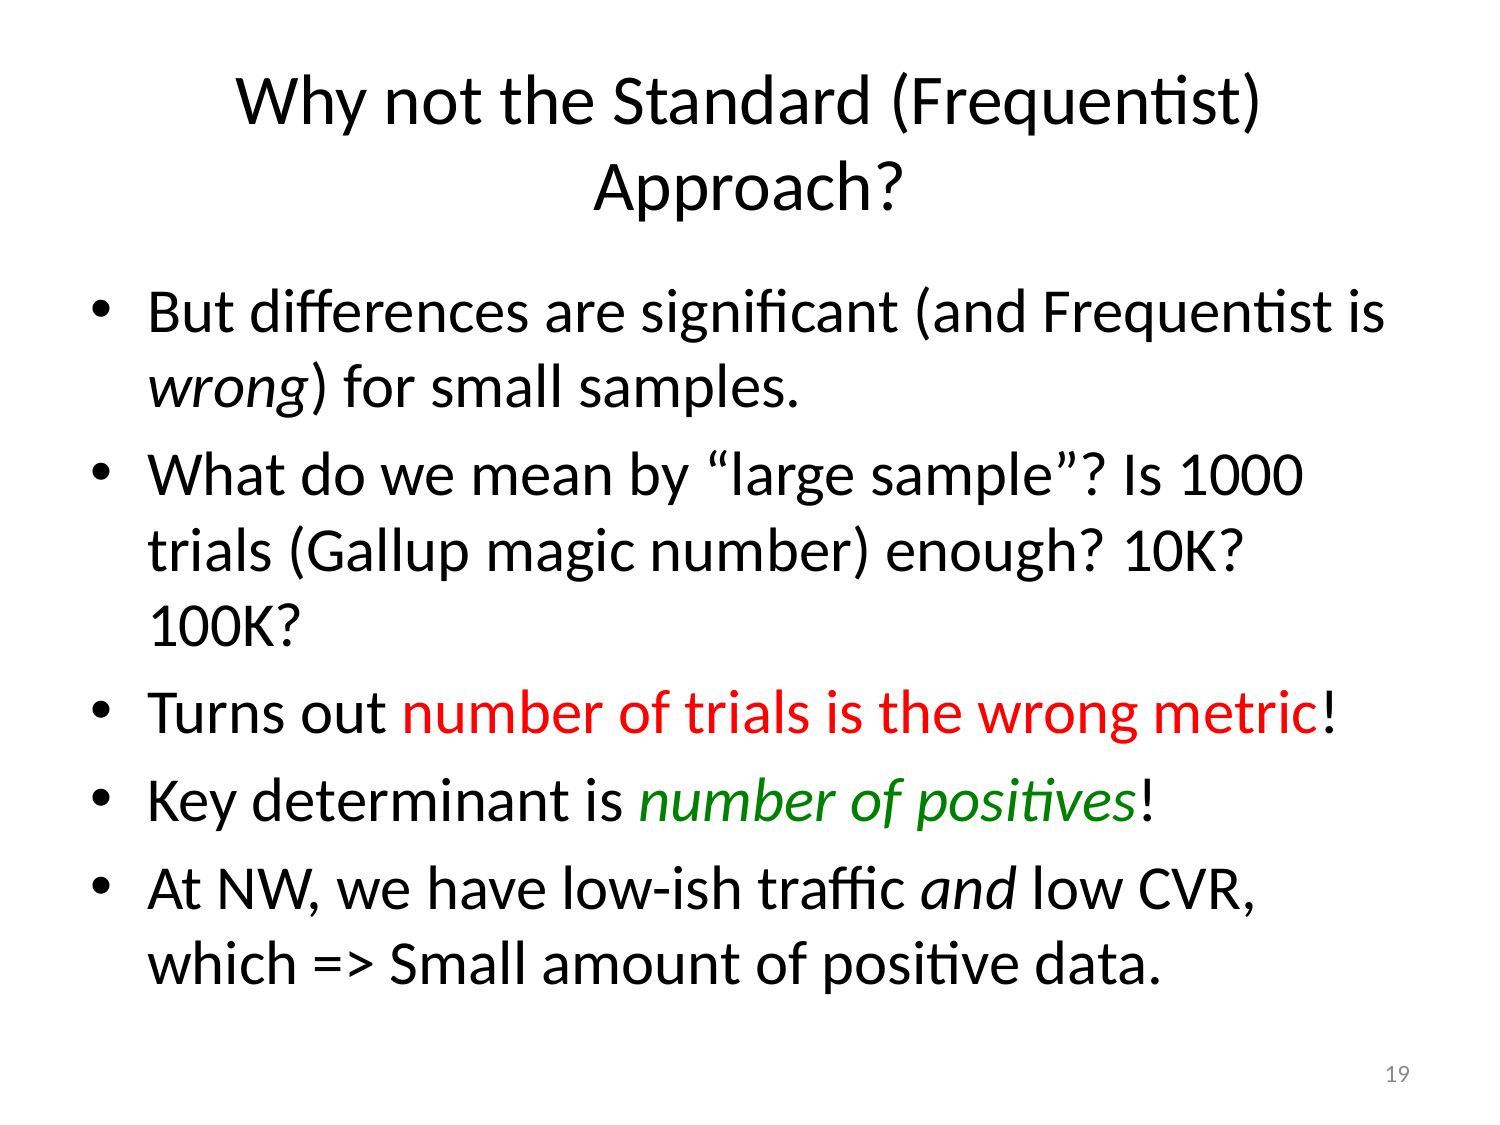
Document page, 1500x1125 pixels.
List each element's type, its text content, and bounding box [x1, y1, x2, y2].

title Why not the Standard (Frequentist) Approach? [75, 45, 1425, 233]
slide_number 19 [1074, 1042, 1425, 1103]
list But differences are significant (and Frequentist is wrong) for small samples. What do we mean by “large sample”? Is 1000 trials (Gallup magic number) enough? 10K? 100K? Turns out number of trials is the wrong metric! Key determinant is number of positives! At NW, we have low-ish traffic and low CVR, which => Small amount of positive data. [75, 262, 1425, 1005]
